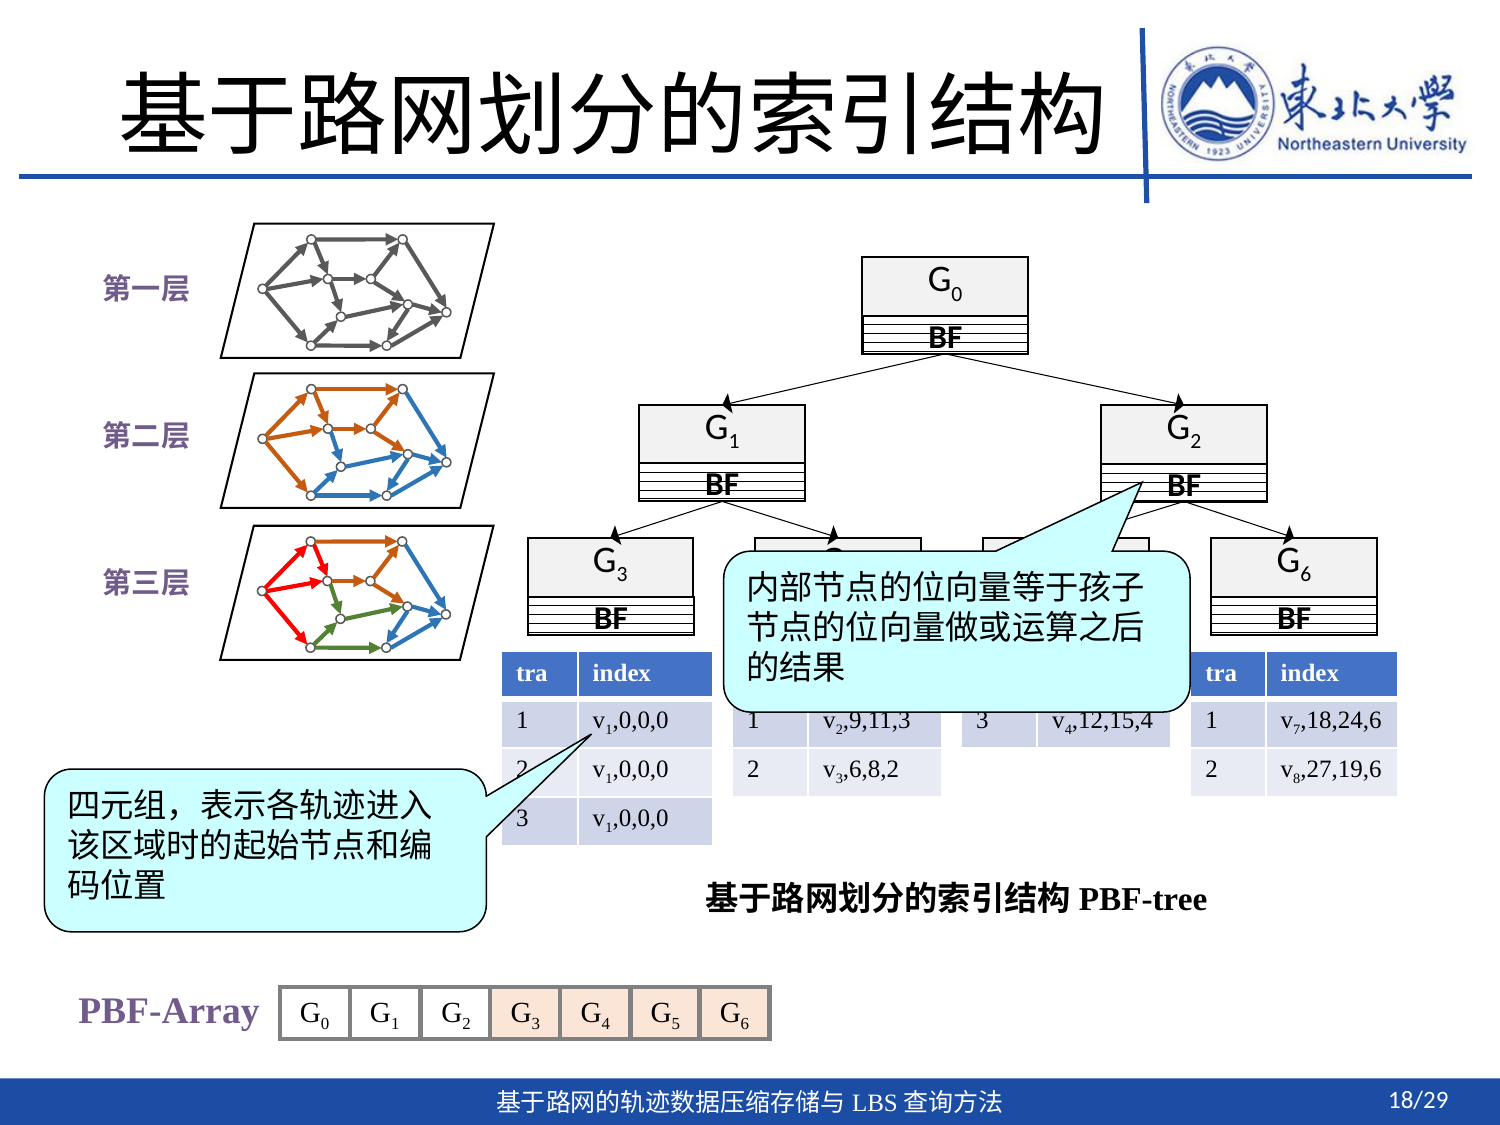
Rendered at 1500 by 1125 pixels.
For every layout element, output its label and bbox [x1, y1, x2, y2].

text_box [0, 28, 1500, 1125]
text_box [101, 223, 1377, 660]
text_box [63, 978, 770, 1040]
